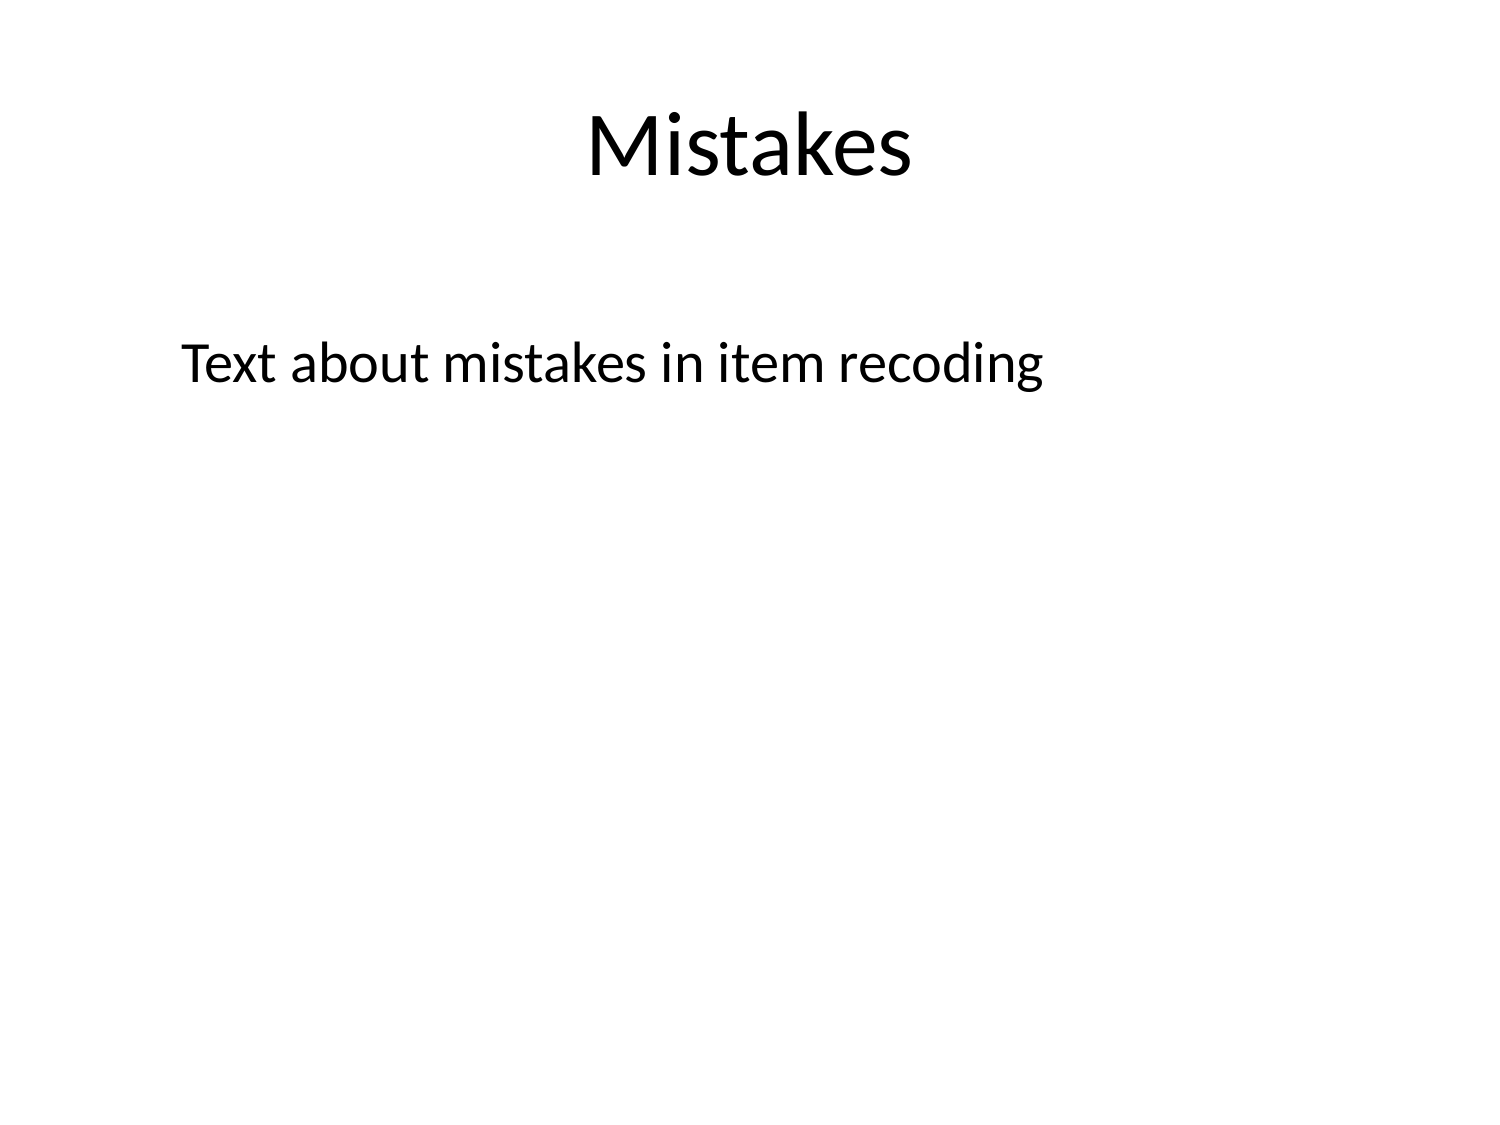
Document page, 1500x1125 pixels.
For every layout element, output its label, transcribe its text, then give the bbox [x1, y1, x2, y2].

text_box Text about mistakes in item recoding [166, 317, 1334, 402]
title Mistakes [75, 45, 1425, 233]
